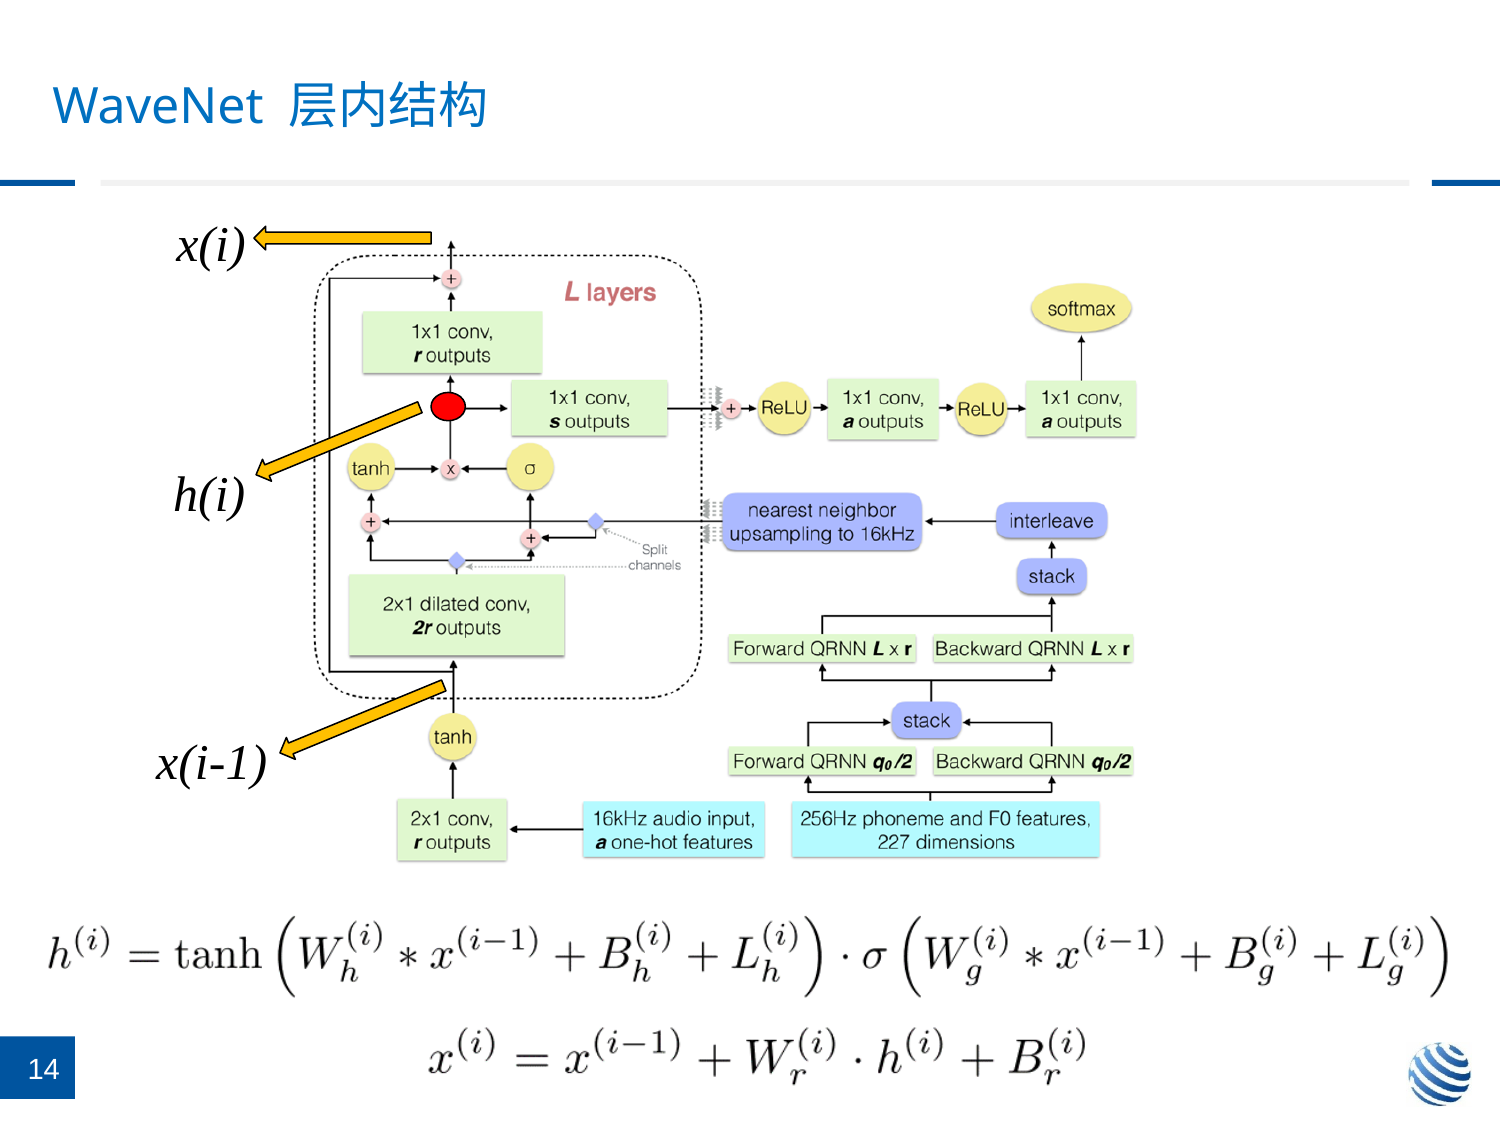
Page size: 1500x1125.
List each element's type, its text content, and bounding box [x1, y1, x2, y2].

text_box [292, 232, 432, 238]
slide_number 14 [0, 1036, 76, 1100]
picture [43, 908, 1484, 1108]
text_box h(i) [158, 454, 282, 530]
picture [287, 239, 1212, 872]
text_box WaveNet 层内结构 [37, 66, 546, 142]
text_box x(i) [161, 203, 292, 279]
text_box x(i-1) [141, 722, 282, 797]
